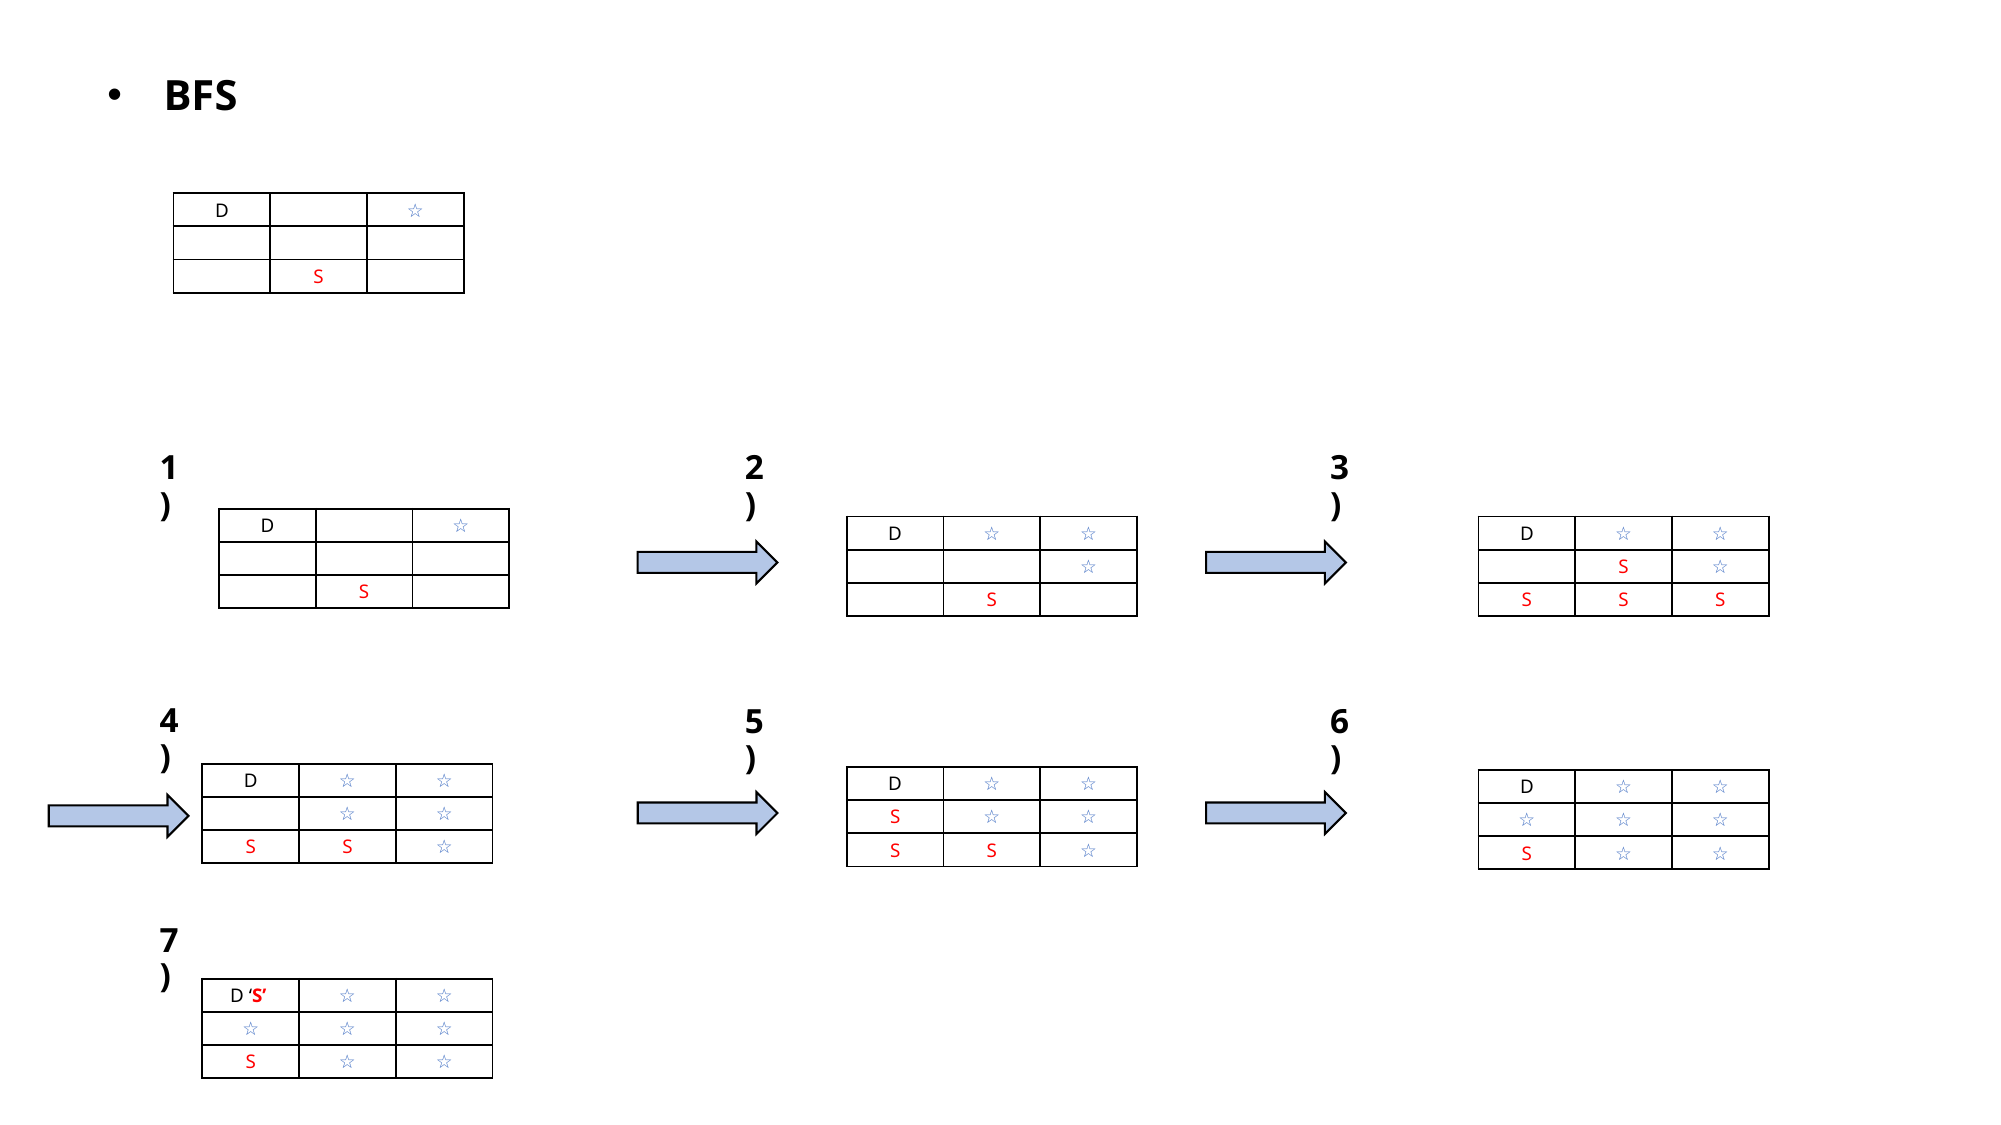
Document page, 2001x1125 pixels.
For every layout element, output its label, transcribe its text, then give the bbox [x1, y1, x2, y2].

table_cell S [317, 576, 412, 607]
table_header ☆ [300, 980, 395, 1011]
table_header D [1479, 771, 1574, 802]
table_header ☆ [944, 517, 1039, 549]
text_box [636, 789, 779, 837]
table_header ☆ [944, 768, 1039, 799]
text_box [636, 538, 779, 586]
table_cell [271, 227, 366, 259]
table_header ☆ [397, 980, 492, 1011]
table_header D [174, 194, 269, 225]
table_cell ☆ [397, 1013, 492, 1044]
subtitle BFS [92, 67, 1128, 311]
text_box 2) [729, 443, 788, 500]
text_box 5) [729, 697, 788, 753]
table_header D ‘S’ [203, 980, 298, 1011]
table_header ☆ [1576, 771, 1671, 802]
table_cell ☆ [1041, 551, 1136, 582]
table_cell S [1576, 584, 1671, 615]
table_header D [848, 517, 943, 549]
table_cell ☆ [203, 1013, 298, 1044]
table_header D [220, 510, 315, 541]
text_box 6) [1315, 697, 1373, 753]
table_cell S [848, 801, 943, 832]
table_cell S [203, 1046, 298, 1077]
table_header ☆ [1576, 517, 1671, 549]
table_header ☆ [1673, 771, 1768, 802]
table_cell ☆ [397, 798, 492, 829]
table_header ☆ [1041, 768, 1136, 799]
table_header D [1479, 517, 1574, 549]
text_box [47, 792, 190, 840]
table_cell ☆ [1673, 804, 1768, 835]
table_header D [848, 768, 943, 799]
table_cell S [1479, 837, 1574, 868]
table_cell [848, 551, 943, 582]
table_cell [413, 576, 508, 607]
table_header ☆ [368, 194, 463, 225]
text_box 4) [144, 696, 203, 753]
text_box [1205, 789, 1348, 837]
table_cell [174, 227, 269, 259]
table_cell S [848, 834, 943, 866]
table_cell ☆ [1673, 551, 1768, 582]
table_header [271, 194, 366, 225]
table_cell ☆ [1673, 837, 1768, 868]
table_header D [203, 765, 298, 796]
table_cell ☆ [1041, 801, 1136, 832]
table_cell S [1479, 584, 1574, 615]
table_header ☆ [300, 765, 395, 796]
table_cell ☆ [397, 1046, 492, 1077]
table_cell [413, 543, 508, 574]
text_box 3) [1315, 443, 1373, 500]
table_cell S [300, 831, 395, 862]
table_cell [848, 584, 943, 615]
table_cell S [944, 834, 1039, 866]
table_header ☆ [1041, 517, 1136, 549]
table_cell ☆ [944, 801, 1039, 832]
table_cell S [1576, 551, 1671, 582]
table_cell [317, 543, 412, 574]
table_header [317, 510, 412, 541]
table_cell [368, 227, 463, 259]
table_cell S [944, 584, 1039, 615]
table_cell [203, 798, 298, 829]
table_cell ☆ [1576, 837, 1671, 868]
table_cell [1479, 551, 1574, 582]
table_cell ☆ [397, 831, 492, 862]
table_cell ☆ [300, 798, 395, 829]
table_cell ☆ [1576, 804, 1671, 835]
table_cell [368, 260, 463, 292]
table_cell [220, 576, 315, 607]
table_cell ☆ [1479, 804, 1574, 835]
table_header ☆ [413, 510, 508, 541]
table_cell S [1673, 584, 1768, 615]
text_box 1) [144, 443, 203, 500]
text_box [1205, 538, 1348, 586]
table_cell [220, 543, 315, 574]
table_cell ☆ [1041, 834, 1136, 866]
table_cell [174, 260, 269, 292]
table_header ☆ [397, 765, 492, 796]
table_header ☆ [1673, 517, 1768, 549]
table_cell [944, 551, 1039, 582]
table_cell [1041, 584, 1136, 615]
table_cell S [203, 831, 298, 862]
table_cell S [271, 260, 366, 292]
text_box 7) [144, 915, 203, 972]
table_cell ☆ [300, 1013, 395, 1044]
table_cell ☆ [300, 1046, 395, 1077]
